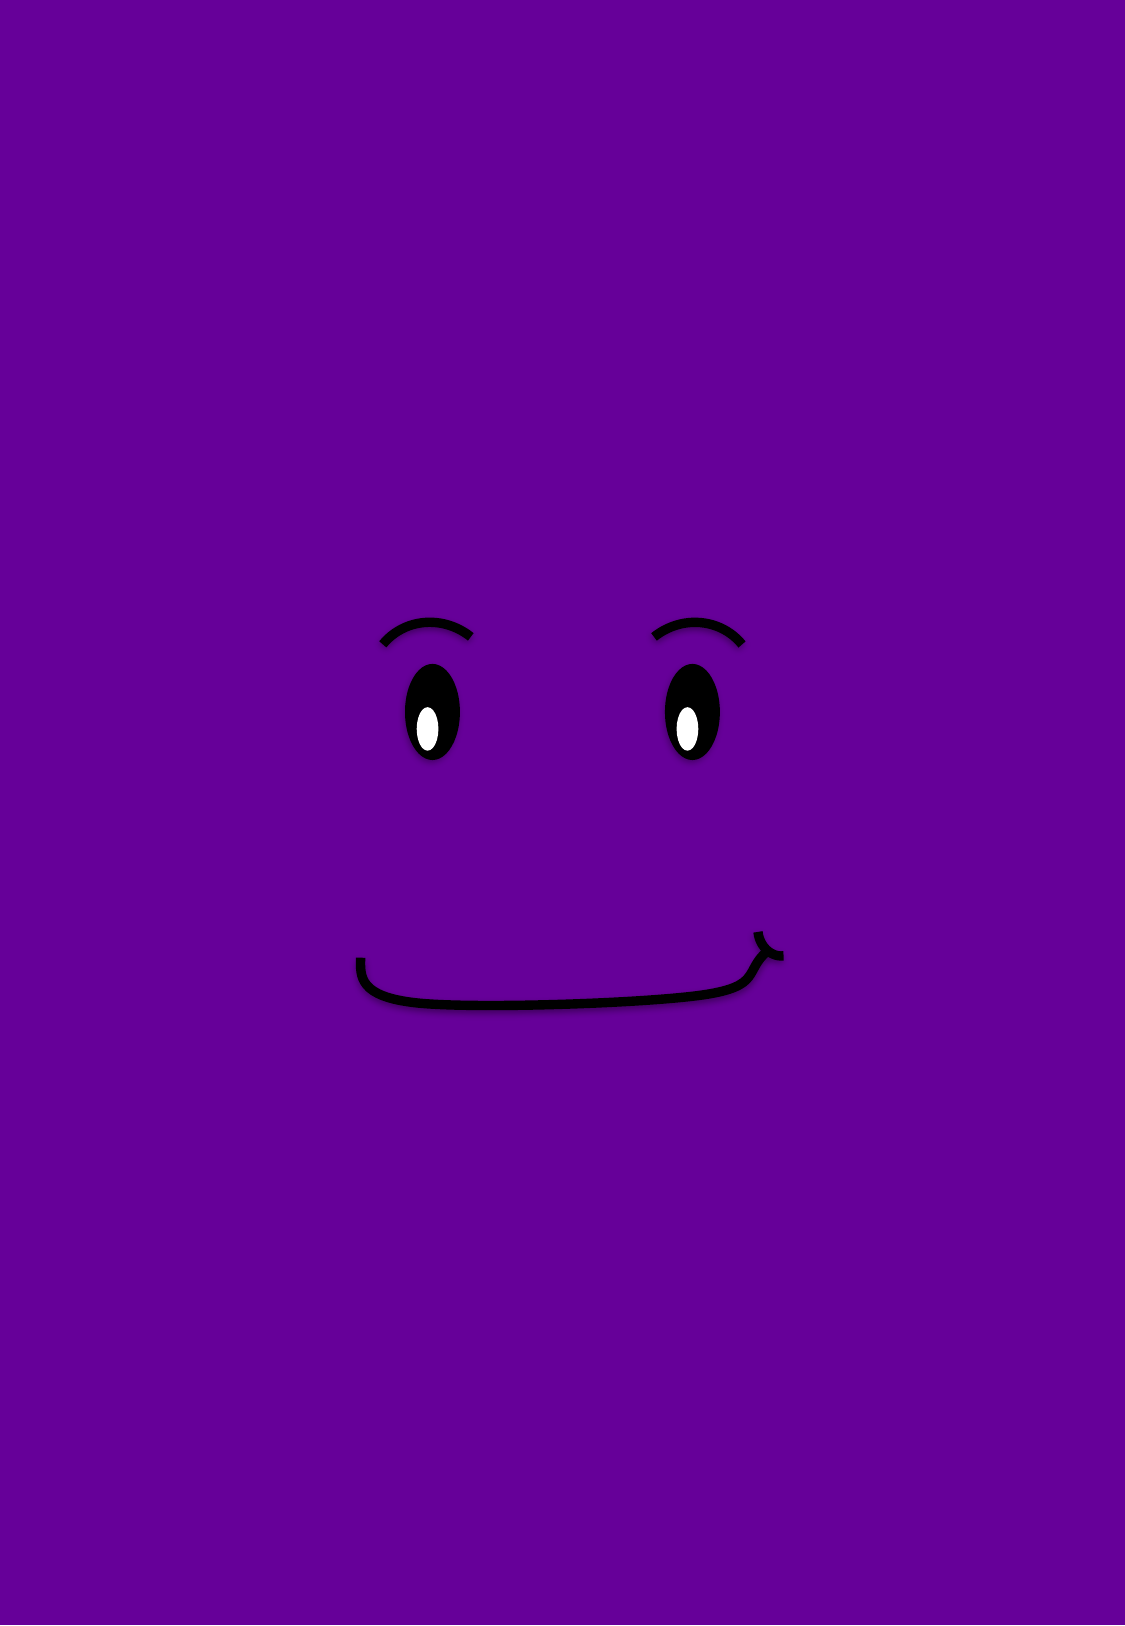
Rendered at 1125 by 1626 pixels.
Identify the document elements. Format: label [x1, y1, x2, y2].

text_box [368, 623, 757, 746]
text_box [404, 755, 721, 761]
text_box [360, 902, 804, 1006]
